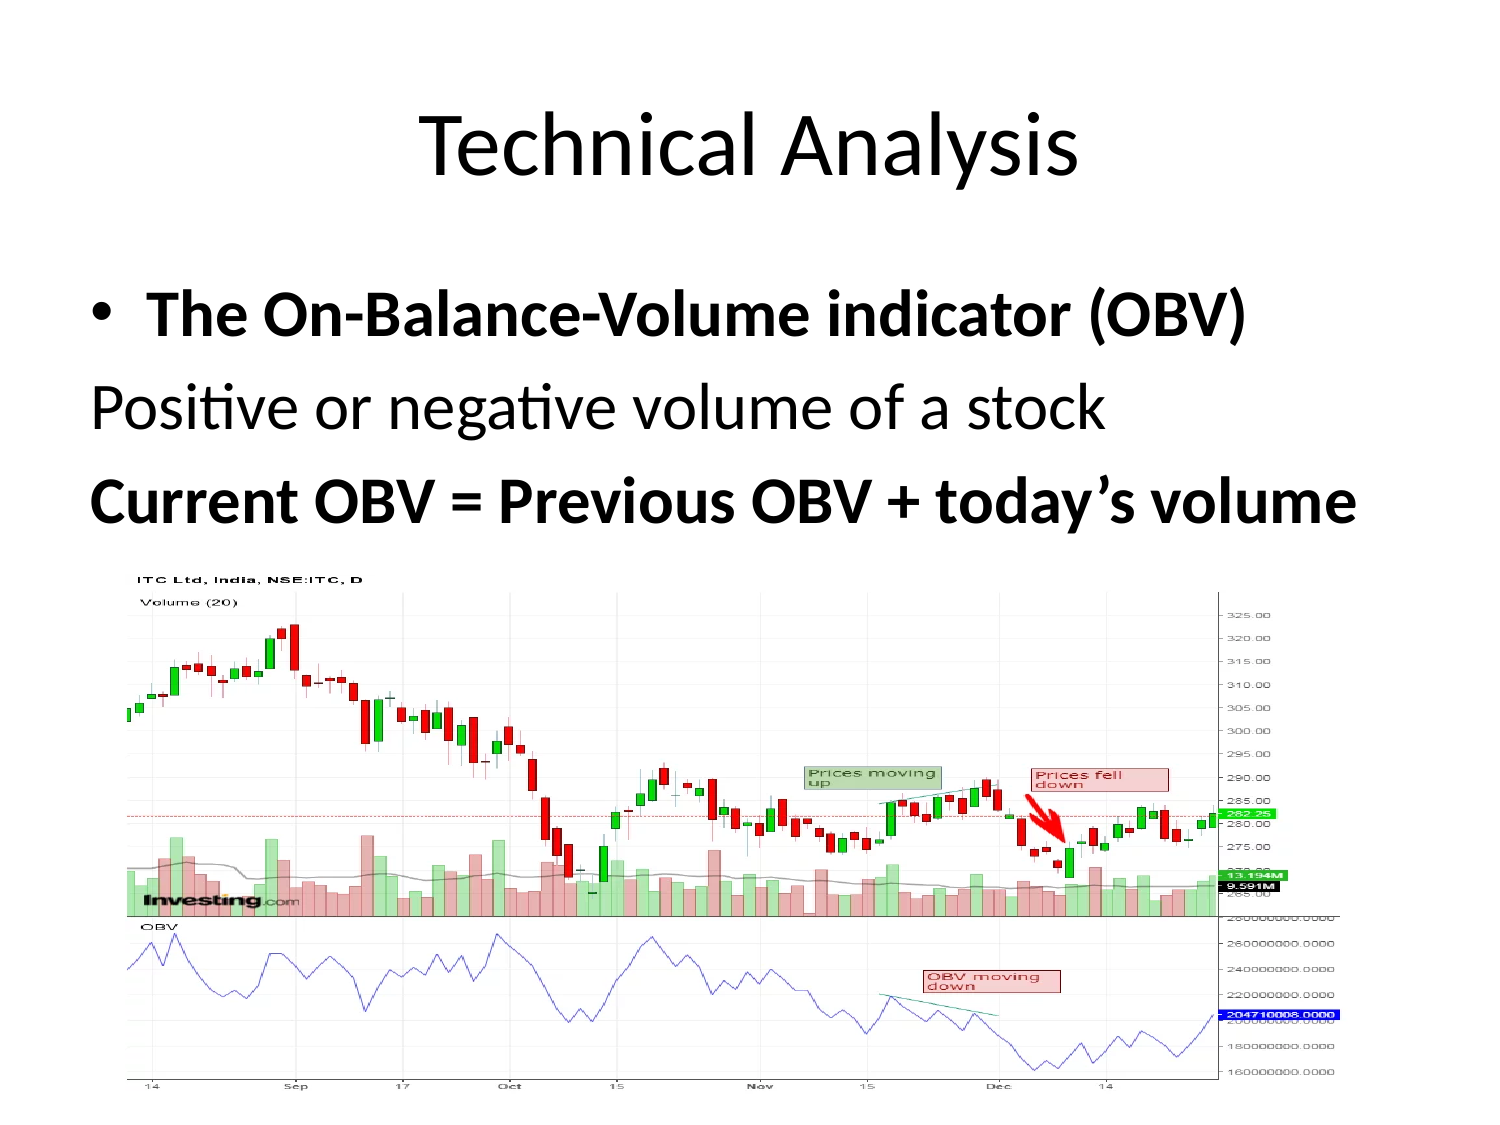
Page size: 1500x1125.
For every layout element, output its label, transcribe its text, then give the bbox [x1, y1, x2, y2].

picture [124, 574, 1351, 1095]
title Technical Analysis [75, 45, 1425, 233]
list The On-Balance-Volume indicator (OBV) Positive or negative volume of a stock Current OBV = Previous OBV + today’s volume [75, 262, 1425, 1005]
